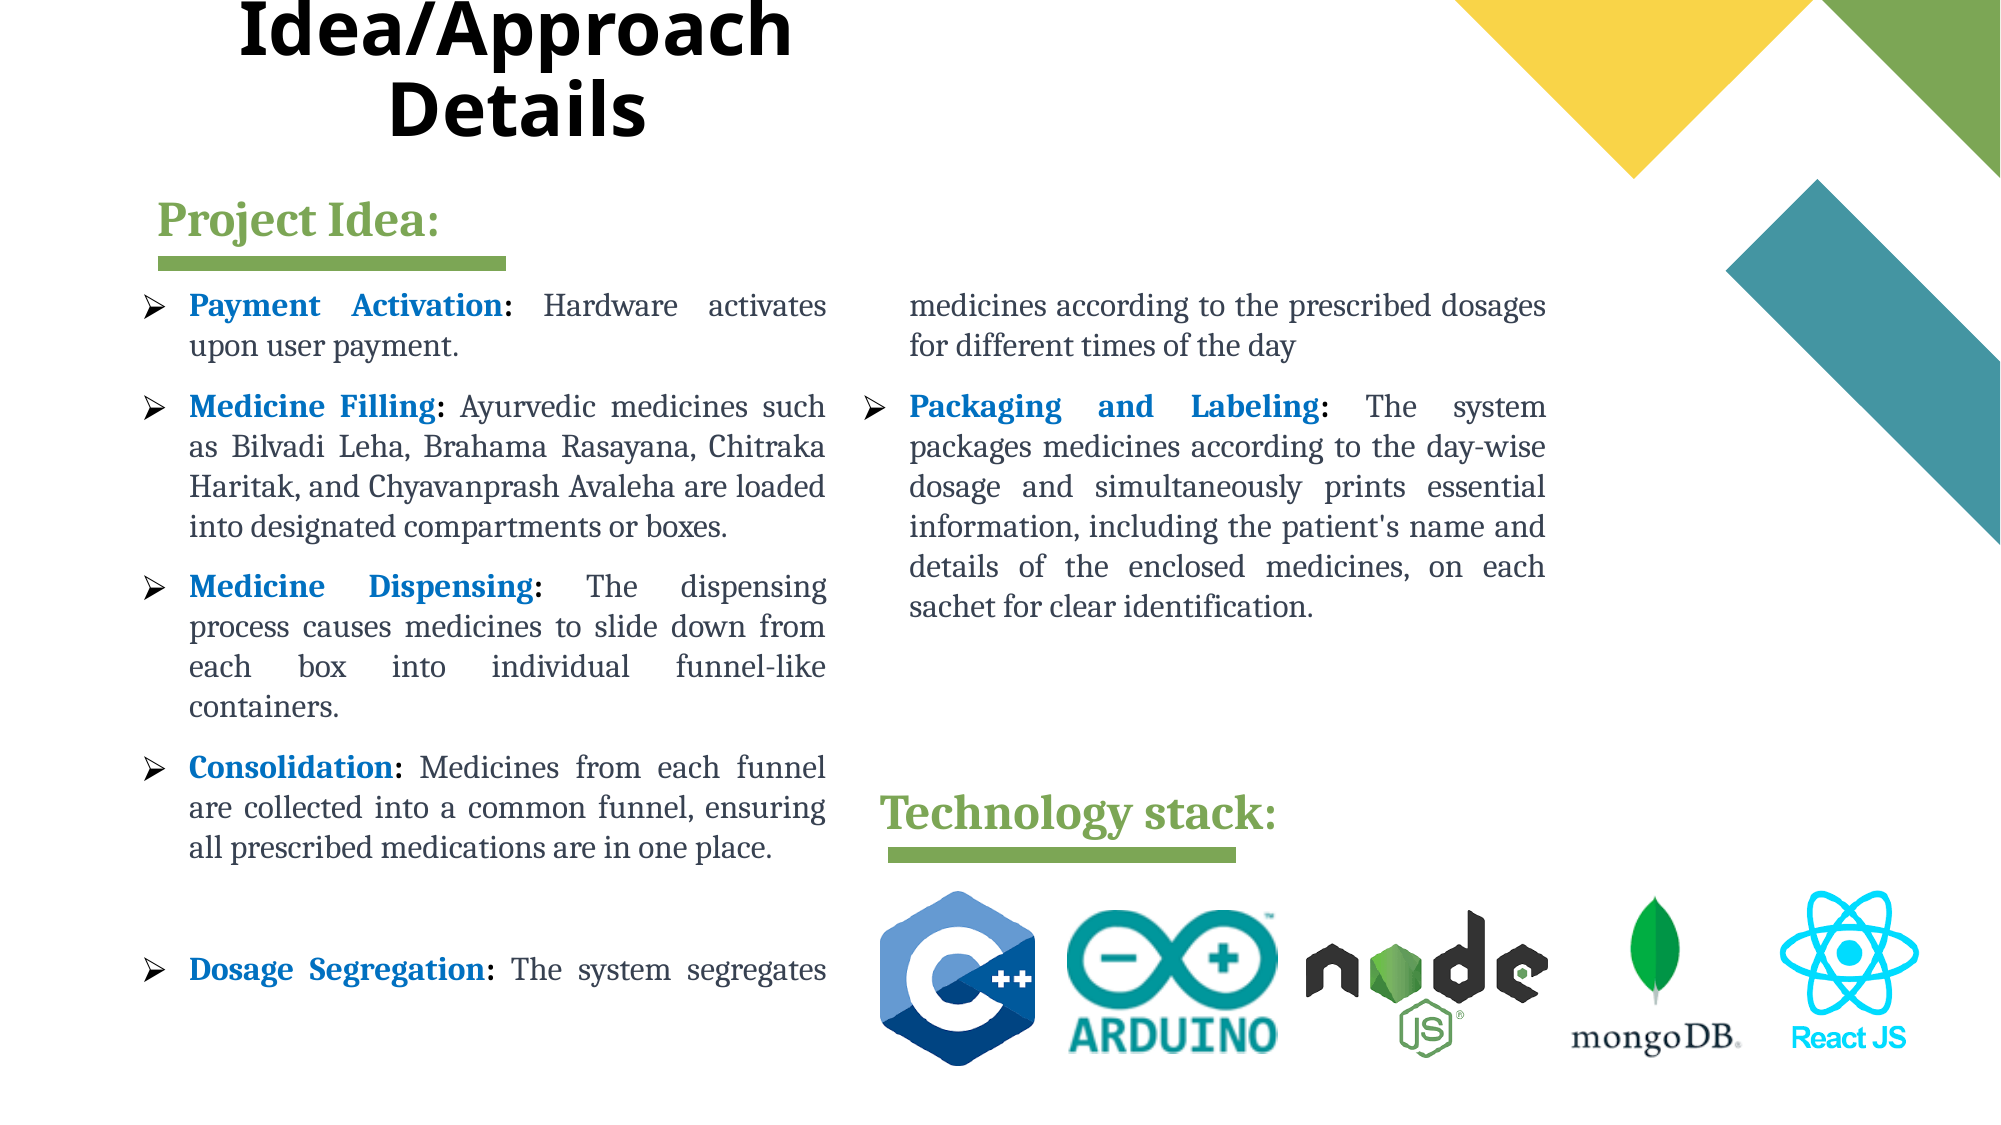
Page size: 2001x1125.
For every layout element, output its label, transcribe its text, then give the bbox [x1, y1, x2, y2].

text_box Technology stack: [880, 779, 1339, 855]
picture [879, 891, 1035, 1067]
list Payment Activation: Hardware activates upon user payment. Medicine Filling: Ayurvedic medicines such as Bilvadi Leha, Brahama Rasayana, Chitraka Haritak, and Chyavanprash Avaleha are loaded into designated compartments or boxes. Medicine Dispensing: The dispensing process causes medicines to slide down from each box into individual funnel-like containers. Consolidation: Medicines from each funnel are collected into a common funnel, ensuring all prescribed medications are in one place. Dosage Segregation: The system segregates medicines according to the prescribed dosages for different times of the day Packaging and Labeling: The system packages medicines according to the day-wise dosage and simultaneously prints essential information, including the patient's name and details of the enclosed medicines, on each sachet for clear identification. [142, 283, 1548, 1002]
title Idea/Approach Details [124, 52, 911, 154]
picture [1066, 910, 1279, 1054]
picture [1554, 866, 1944, 1076]
text_box Project Idea: [142, 179, 582, 255]
picture [1305, 910, 1548, 1058]
